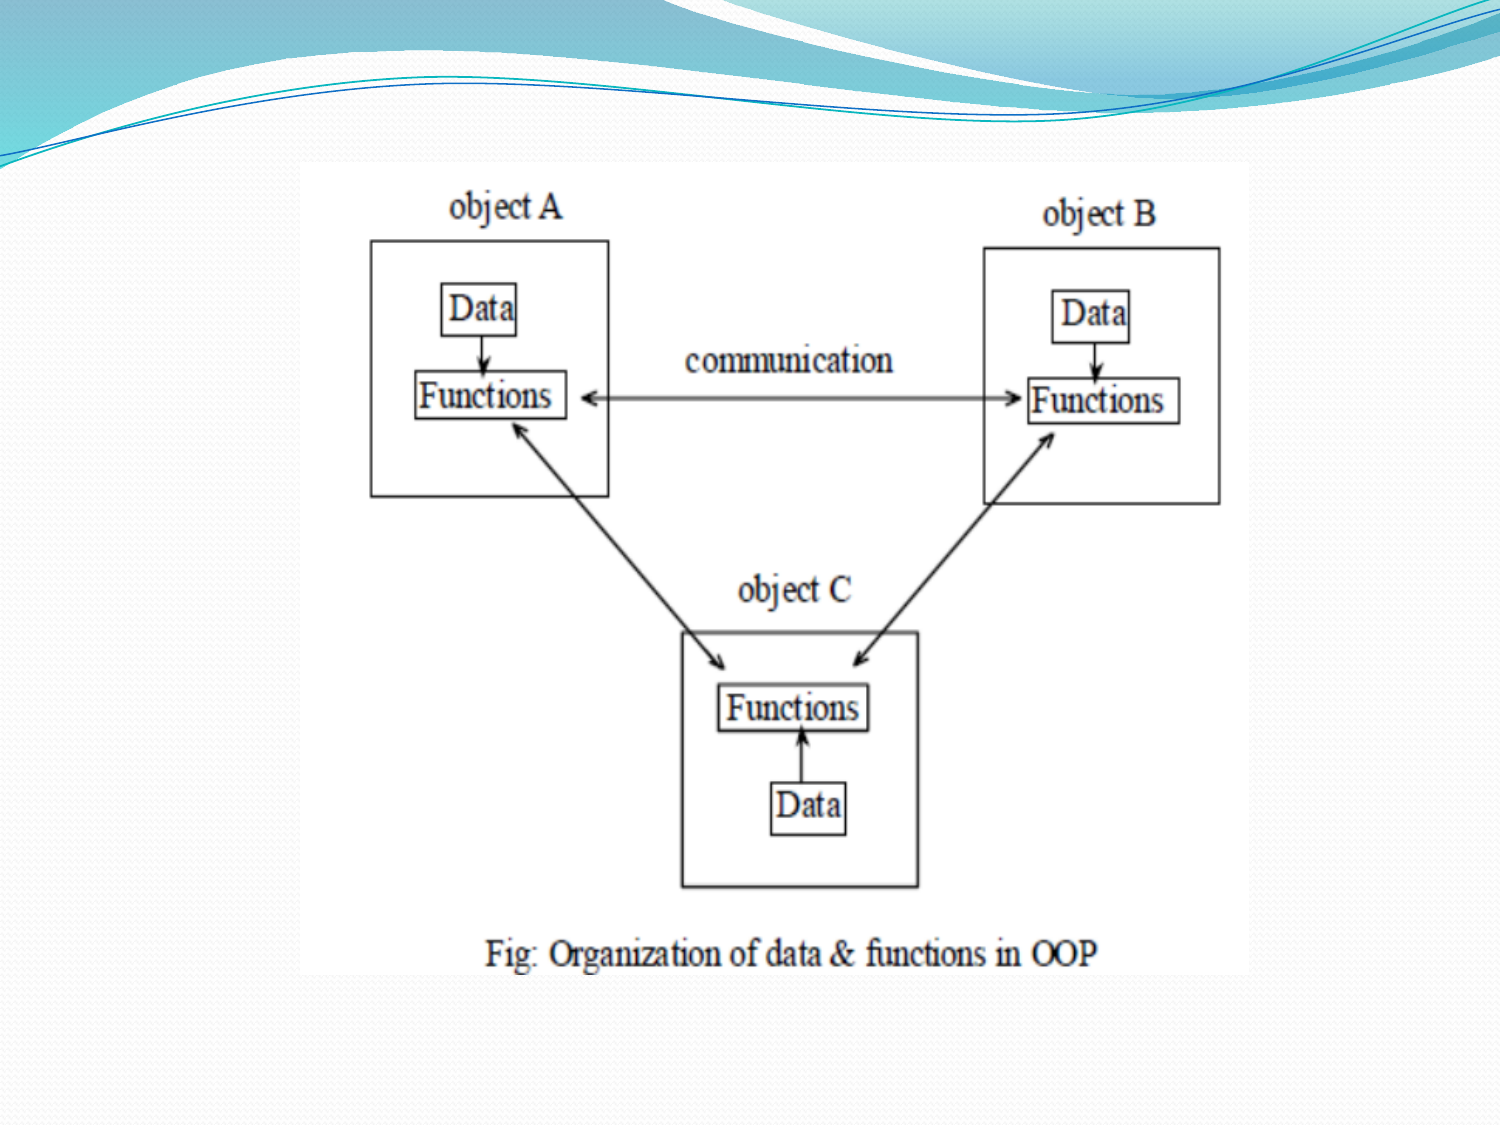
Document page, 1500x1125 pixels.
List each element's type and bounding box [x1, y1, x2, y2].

list [299, 162, 1249, 976]
